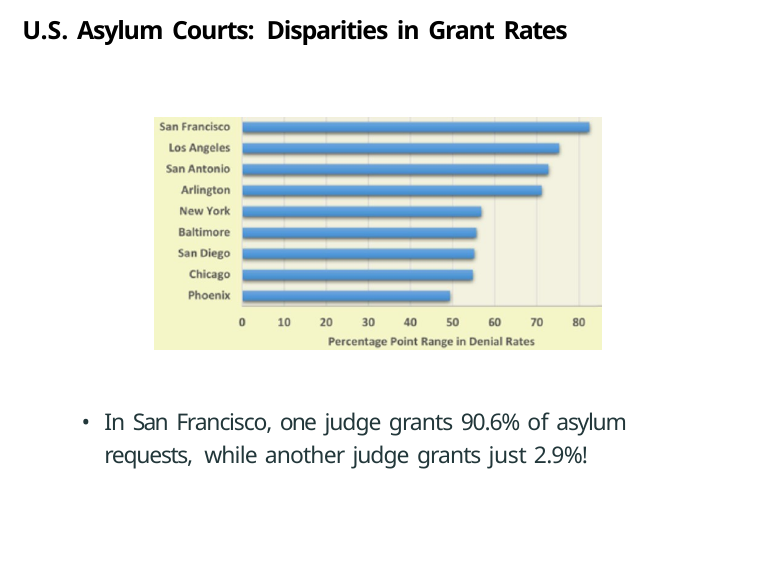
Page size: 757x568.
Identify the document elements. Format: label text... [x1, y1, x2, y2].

picture [154, 117, 602, 351]
title U.S. Asylum Courts: Disparities in Grant Rates [20, 12, 577, 110]
text_box In San Francisco, one judge grants 90.6% of asylum requests, while another judge grants just 2.9%! [79, 401, 688, 468]
